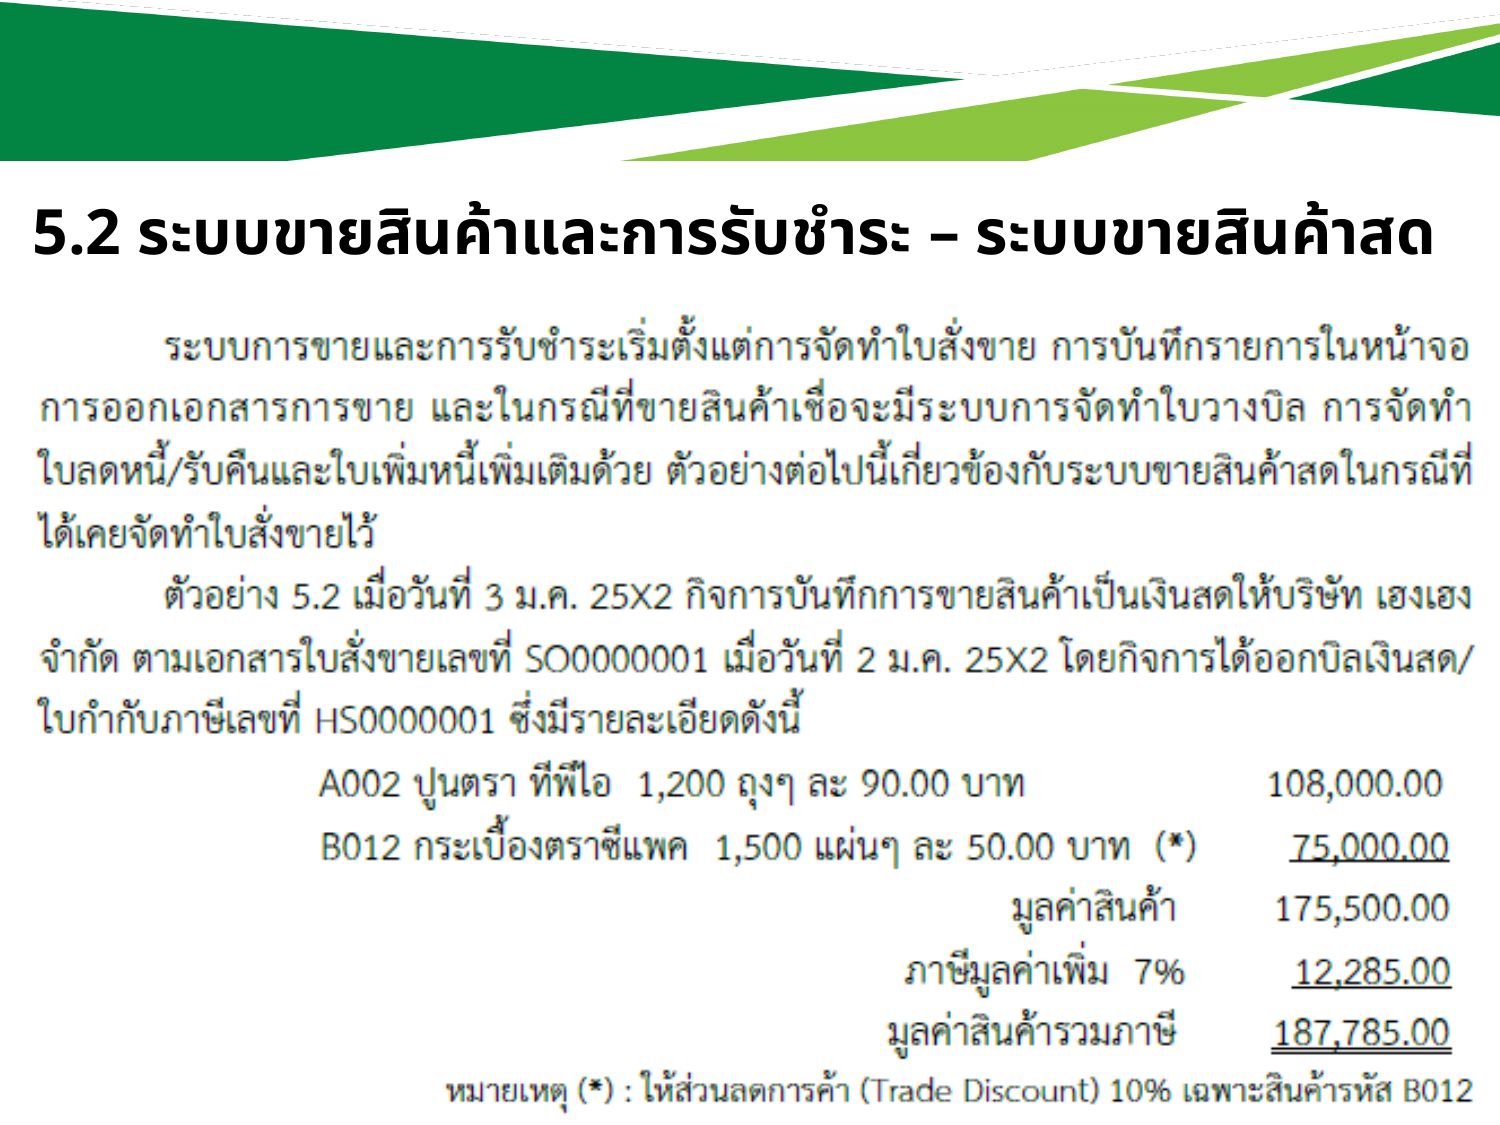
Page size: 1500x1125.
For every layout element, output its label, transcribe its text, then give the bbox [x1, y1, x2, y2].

picture [0, 1, 1500, 161]
picture [2, 292, 1500, 1125]
text_box 5.2 ระบบขายสินค้าและการรับชำระ – ระบบขายสินค้าสด [17, 184, 1459, 291]
